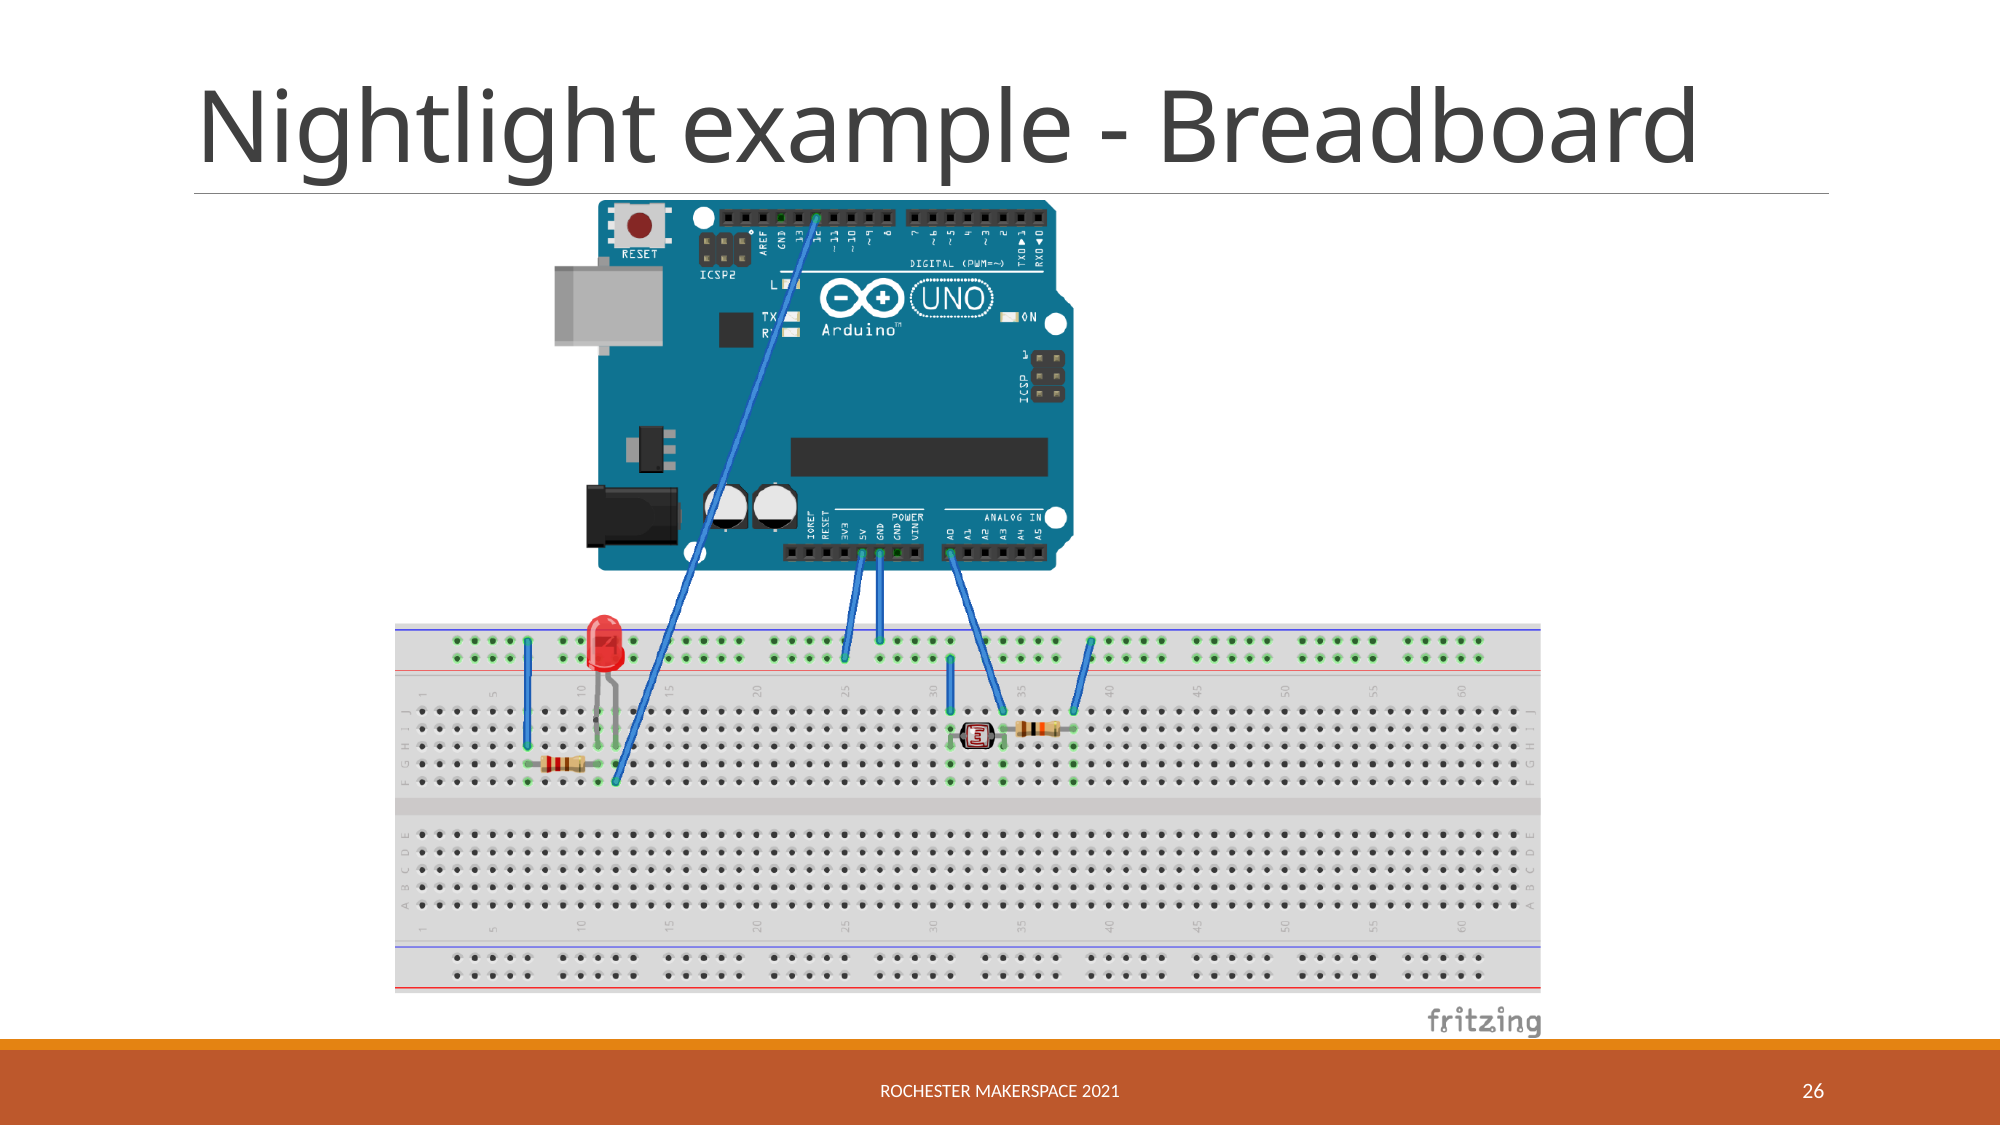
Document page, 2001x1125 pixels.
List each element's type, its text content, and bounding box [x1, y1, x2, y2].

title Nightlight example - Breadboard [180, 47, 1830, 191]
footer Rochester MakerSpace 2021 [604, 1059, 1396, 1120]
slide_number 26 [1624, 1059, 1840, 1120]
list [394, 200, 1542, 1038]
